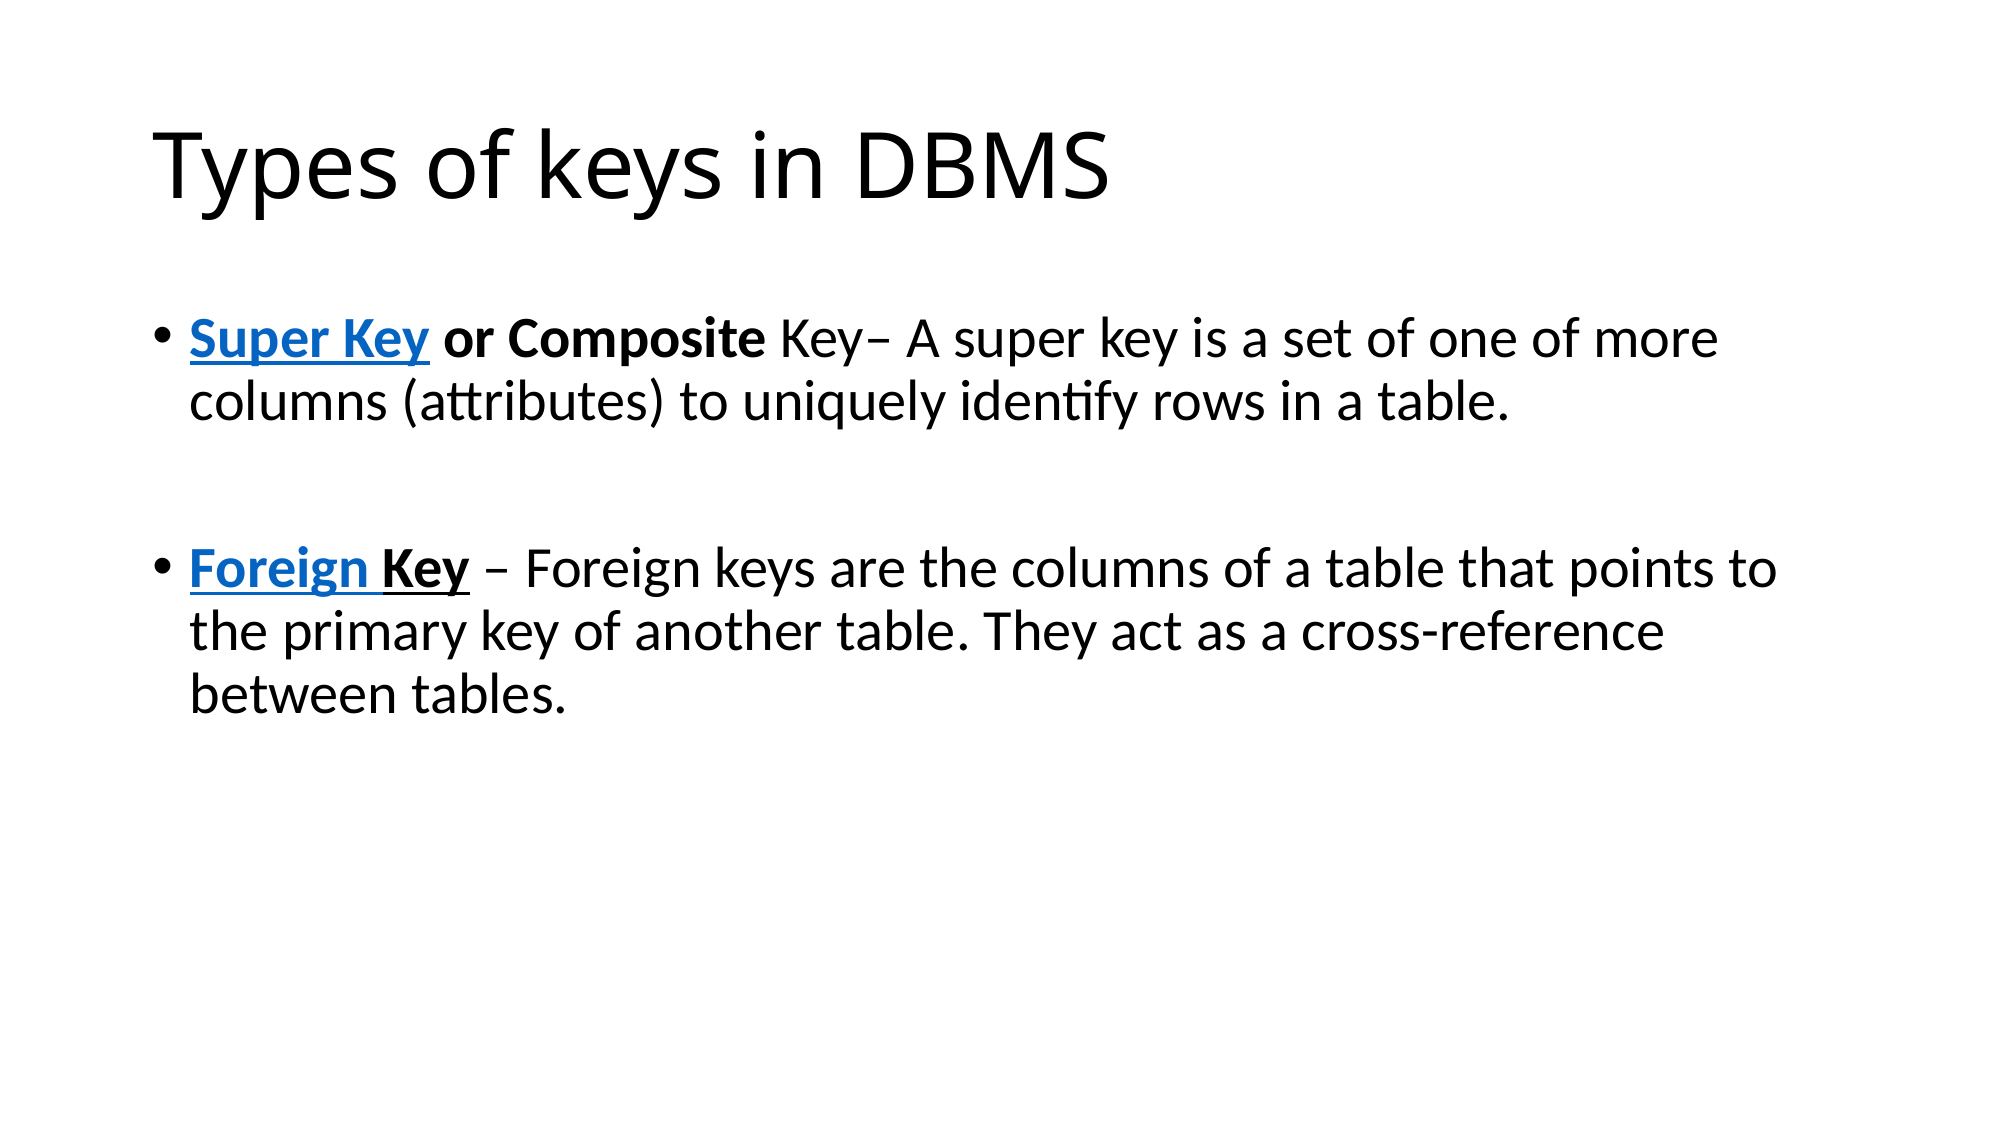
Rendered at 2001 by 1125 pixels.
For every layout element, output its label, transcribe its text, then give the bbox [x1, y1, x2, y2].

title Types of keys in DBMS [137, 59, 1863, 278]
list Super Key or Composite Key– A super key is a set of one of more columns (attributes) to uniquely identify rows in a table. Foreign Key – Foreign keys are the columns of a table that points to the primary key of another table. They act as a cross-reference between tables. [137, 299, 1863, 1014]
